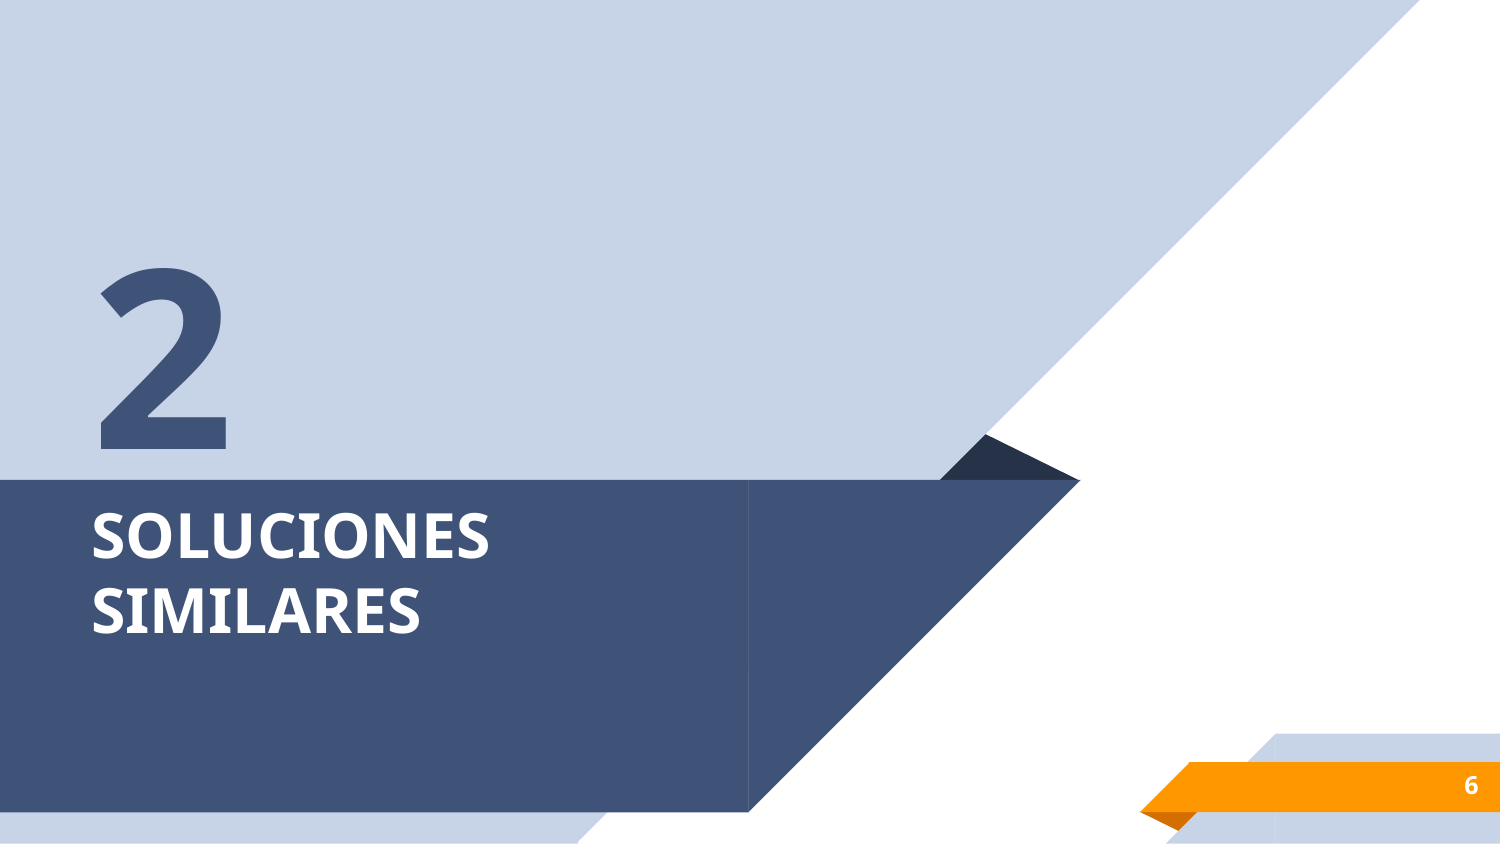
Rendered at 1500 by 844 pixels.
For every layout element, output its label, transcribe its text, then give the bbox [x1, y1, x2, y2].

text_box 2 [76, 0, 434, 515]
slide_number 6 [1249, 760, 1494, 813]
title SOLUCIONES SIMILARES [76, 470, 748, 662]
